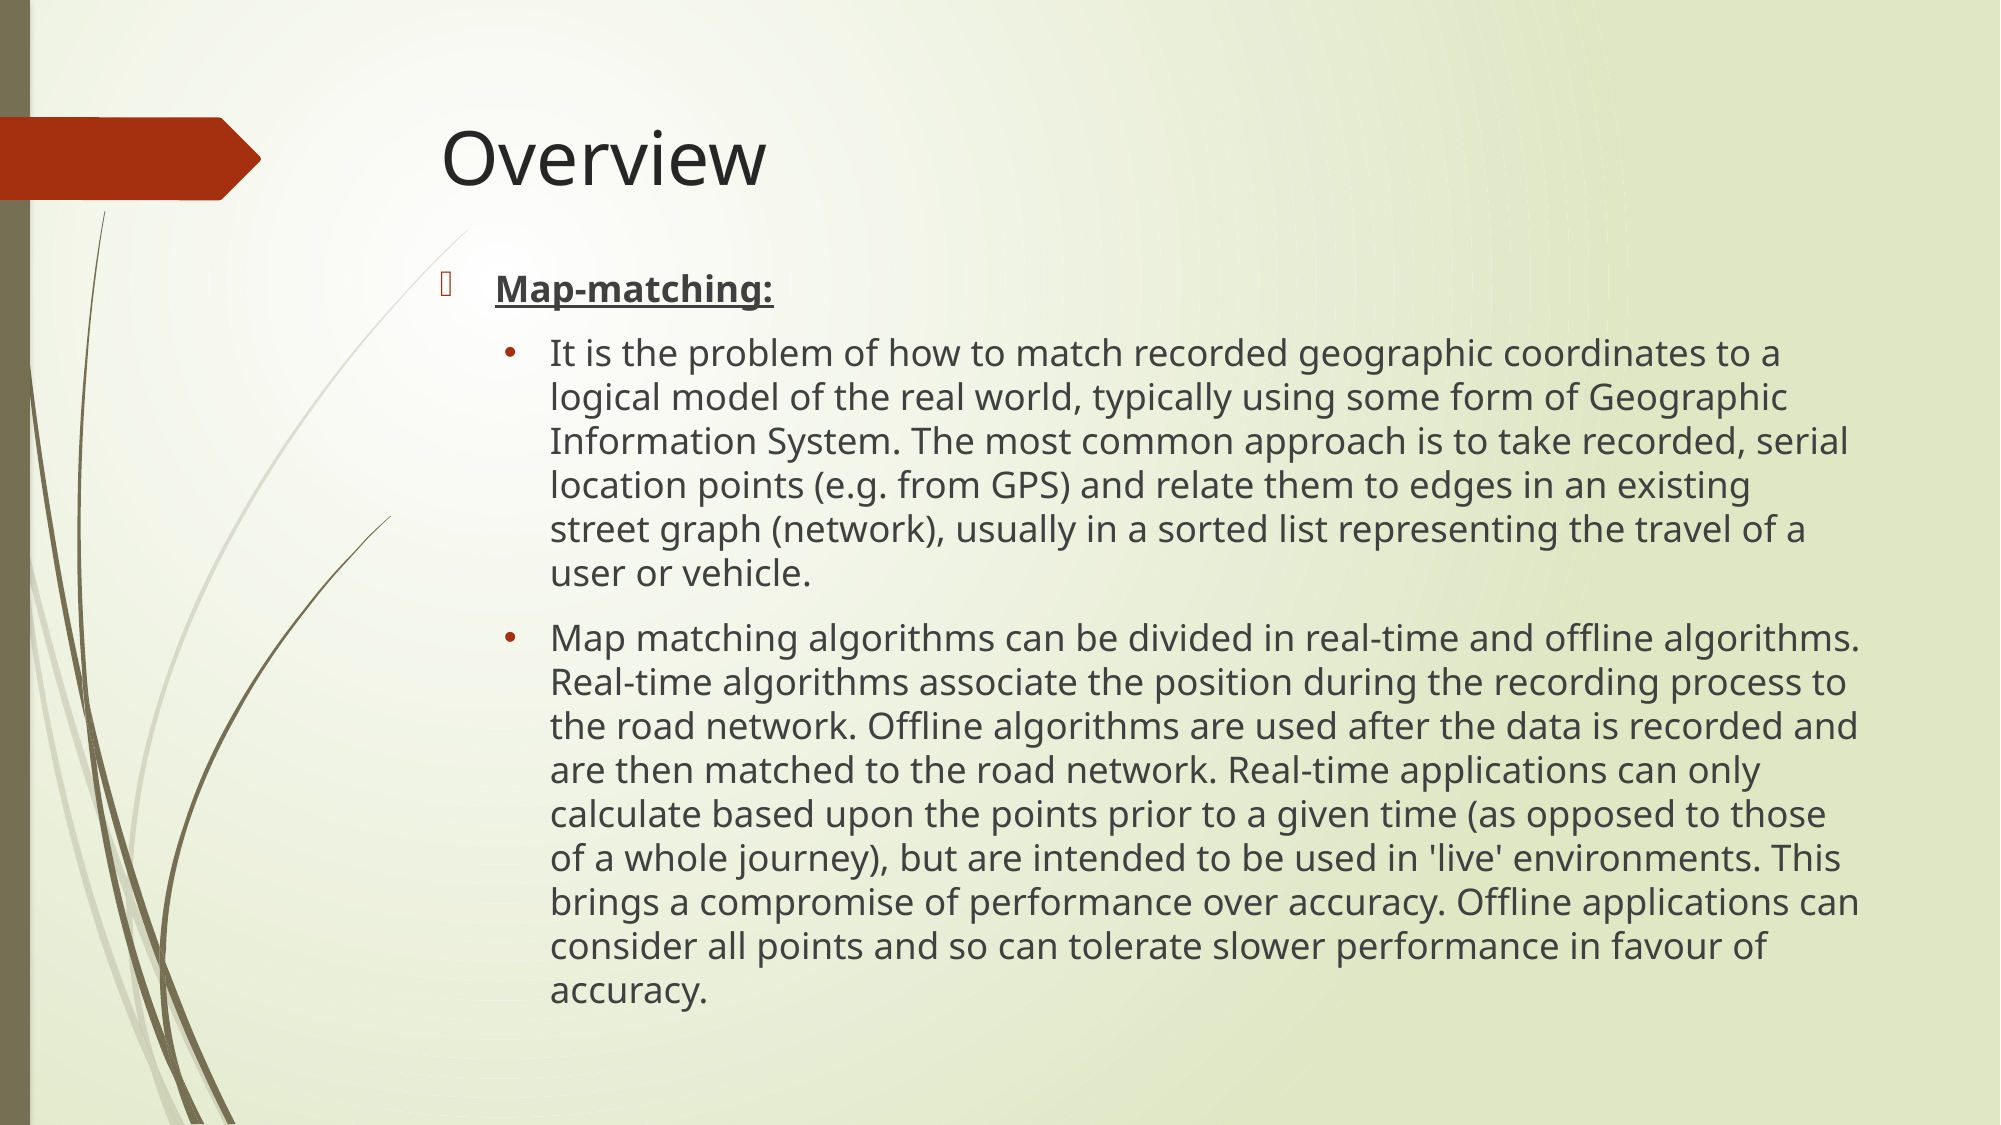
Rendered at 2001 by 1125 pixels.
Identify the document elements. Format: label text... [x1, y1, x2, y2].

list Map-matching: It is the problem of how to match recorded geographic coordinates to a logical model of the real world, typically using some form of Geographic Information System. The most common approach is to take recorded, serial location points (e.g. from GPS) and relate them to edges in an existing street graph (network), usually in a sorted list representing the travel of a user or vehicle. Map matching algorithms can be divided in real-time and offline algorithms. Real-time algorithms associate the position during the recording process to the road network. Offline algorithms are used after the data is recorded and are then matched to the road network. Real-time applications can only calculate based upon the points prior to a given time (as opposed to those of a whole journey), but are intended to be used in 'live' environments. This brings a compromise of performance over accuracy. Offline applications can consider all points and so can tolerate slower performance in favour of accuracy. [424, 257, 1888, 1023]
title Overview [425, 102, 1888, 232]
